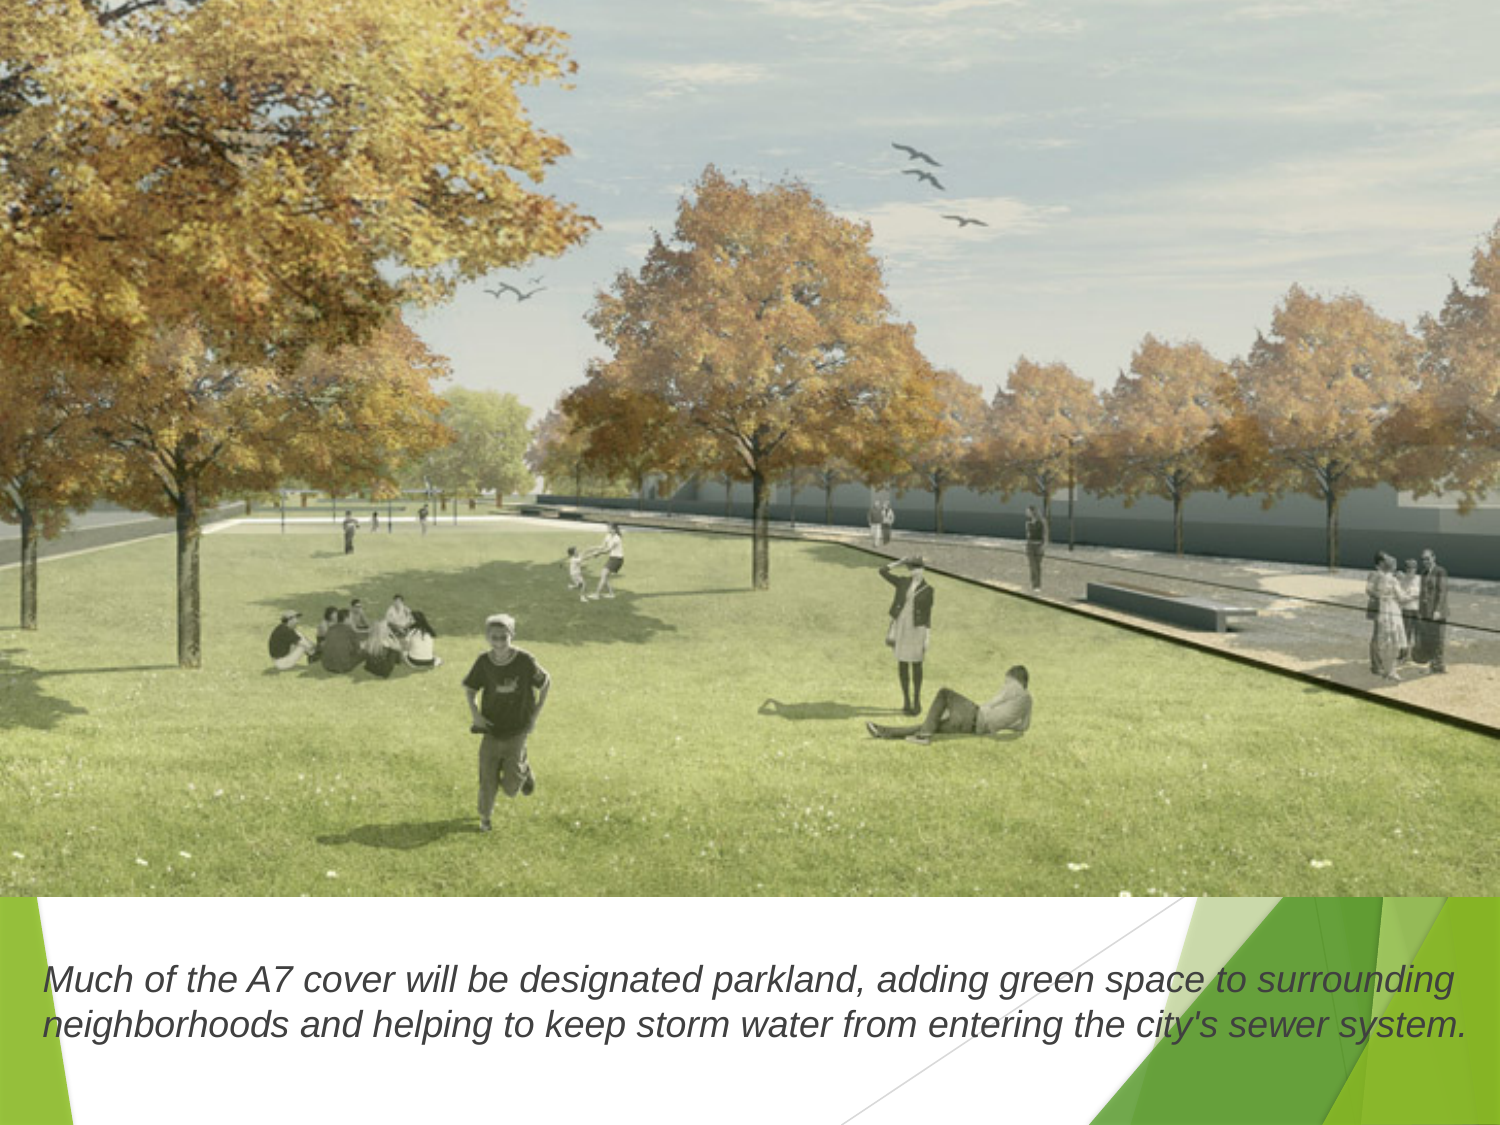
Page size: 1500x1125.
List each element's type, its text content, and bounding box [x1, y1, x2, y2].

text_box Much of the A7 cover will be designated parkland, adding green space to surrounding neighborhoods and helping to keep storm water from entering the city's sewer system. [27, 947, 1491, 1125]
picture [0, 0, 1500, 898]
